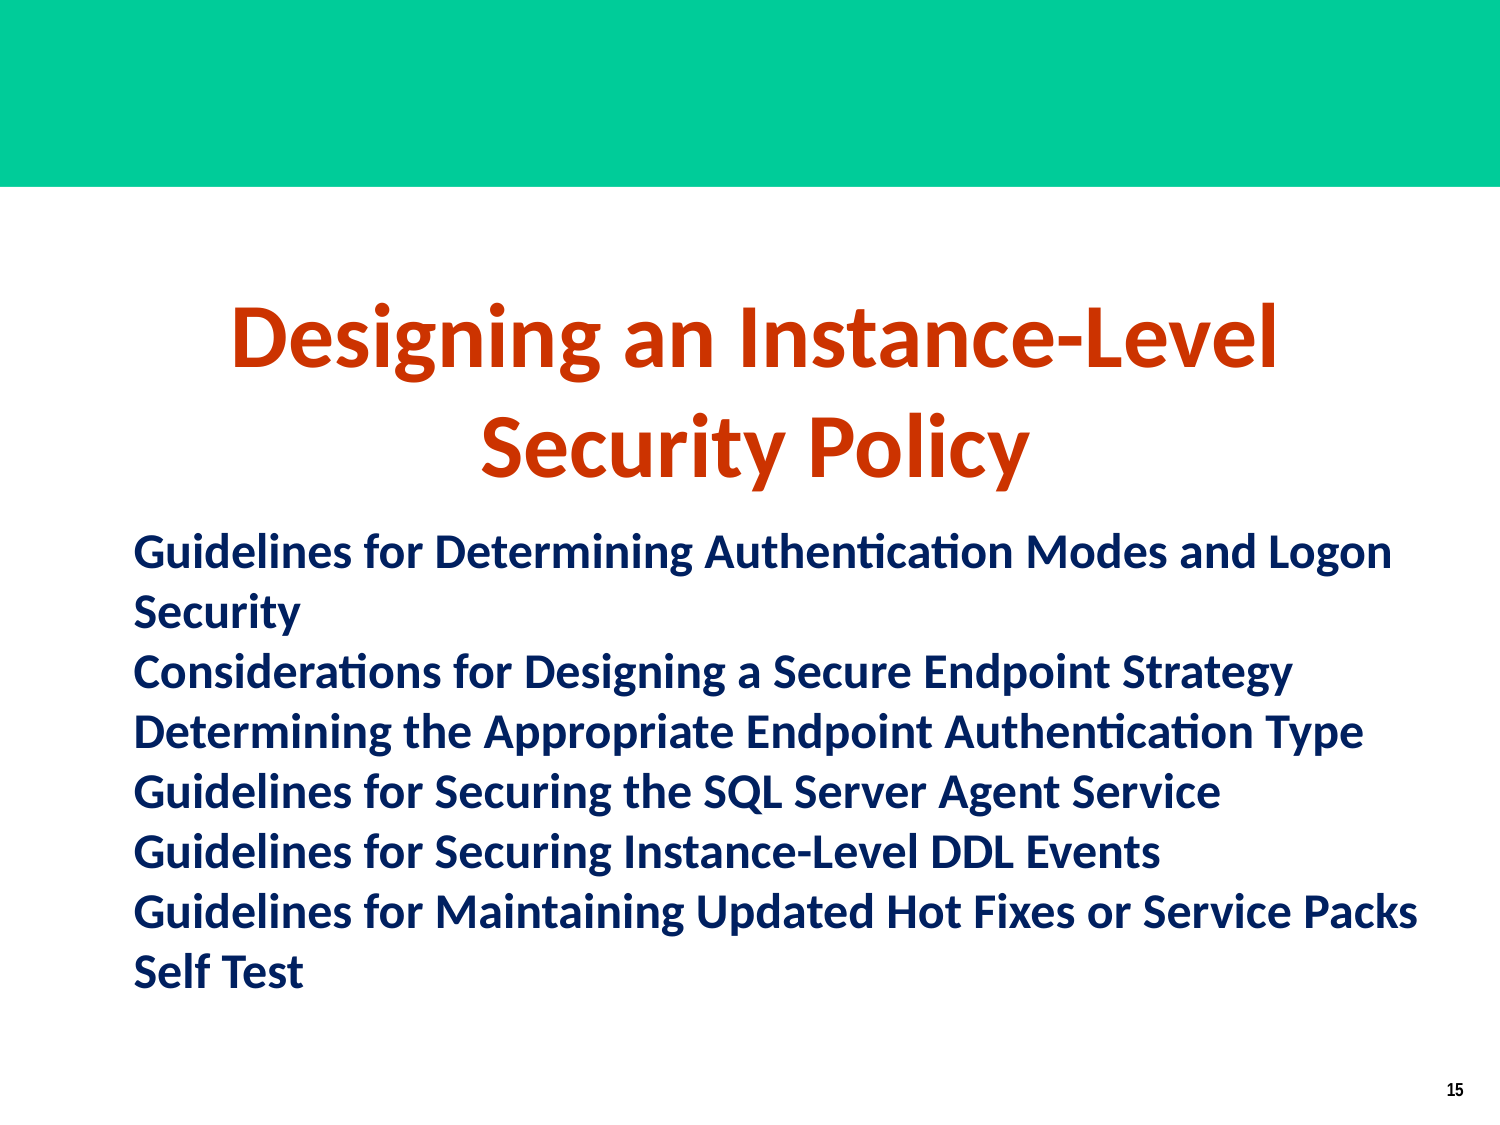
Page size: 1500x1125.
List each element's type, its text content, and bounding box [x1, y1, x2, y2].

title Guidelines for Determining Authentication Modes and Logon Security Considerations for Designing a Secure Endpoint Strategy Determining the Appropriate Endpoint Authentication Type Guidelines for Securing the SQL Server Agent Service Guidelines for Securing Instance-Level DDL Events Guidelines for Maintaining Updated Hot Fixes or Service Packs Self Test [118, 510, 1463, 757]
list Designing an Instance-Level Security Policy [118, 262, 1394, 509]
